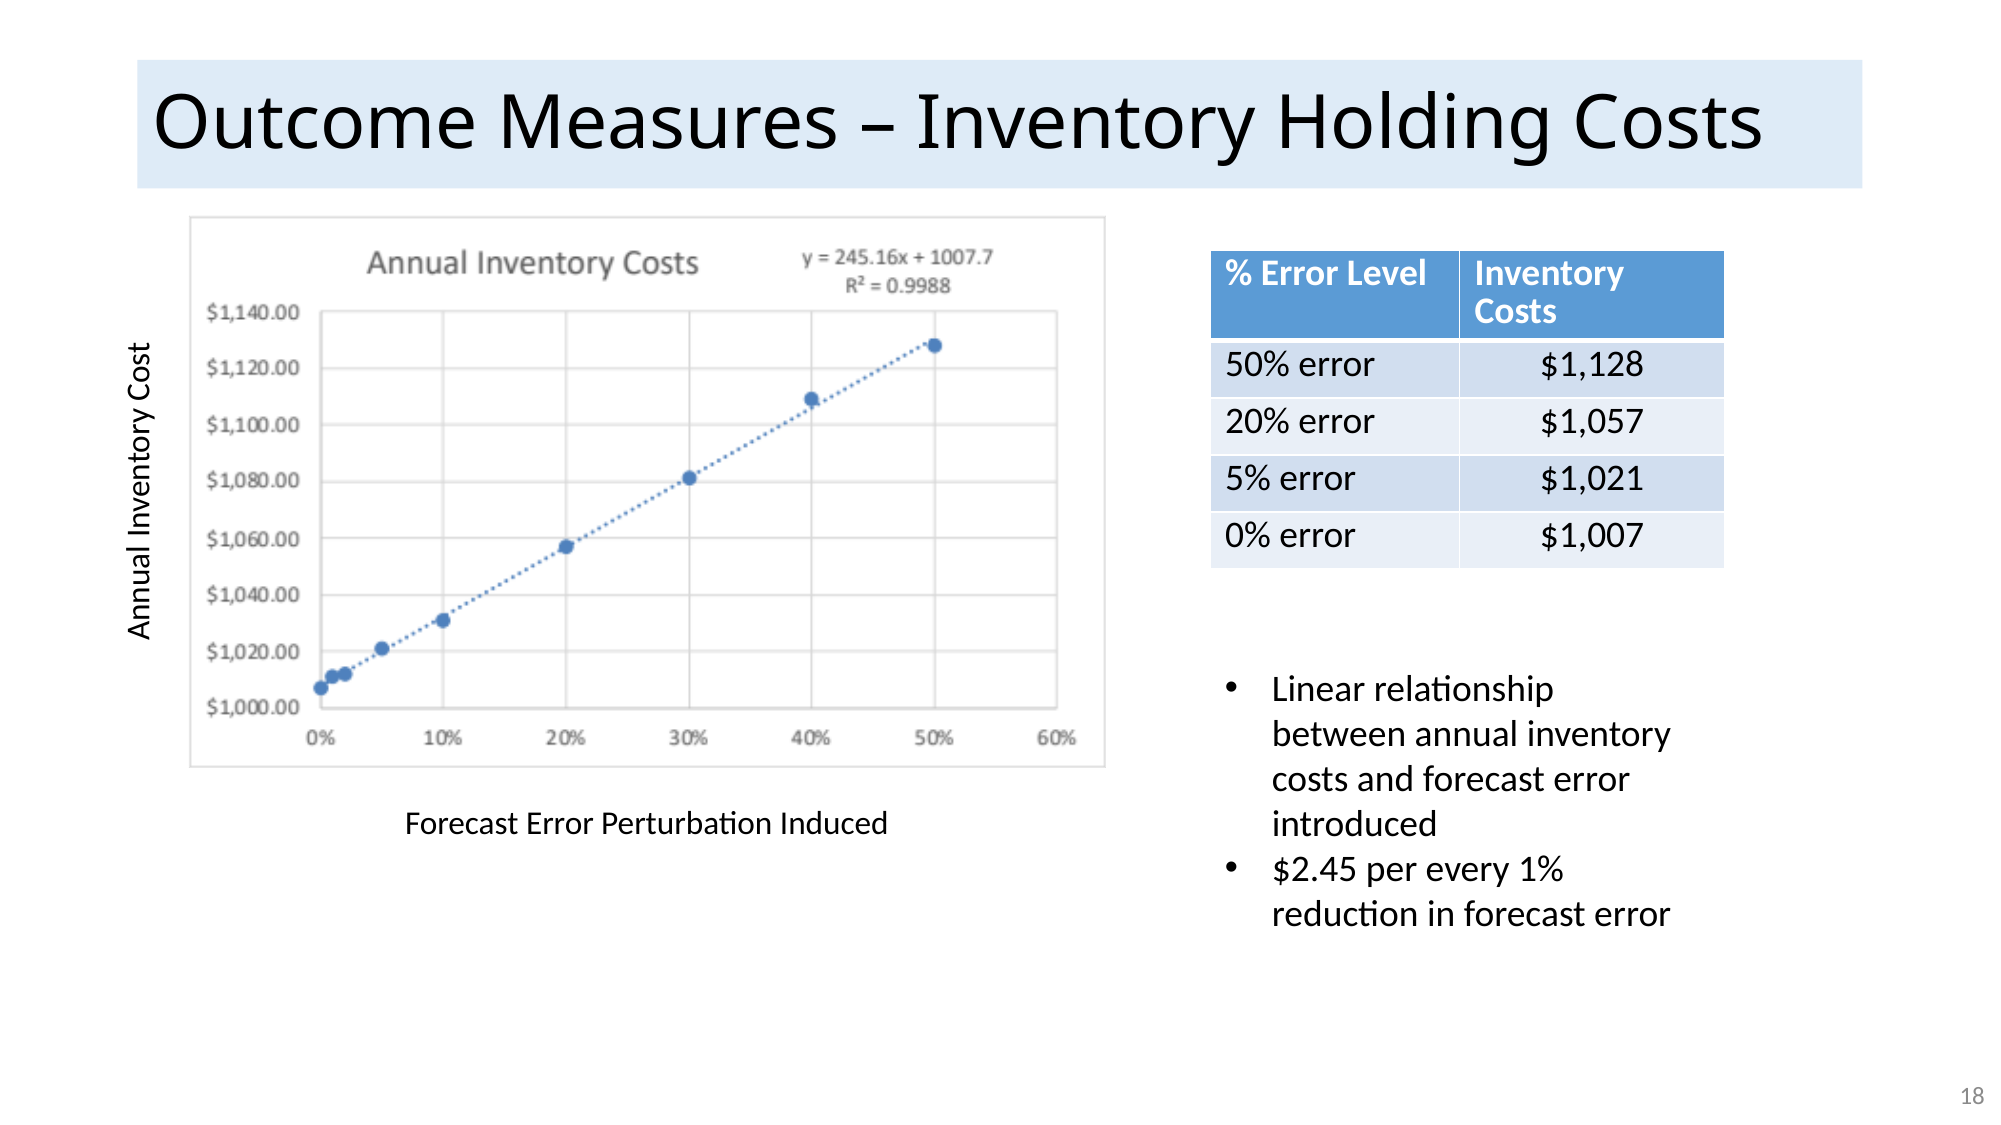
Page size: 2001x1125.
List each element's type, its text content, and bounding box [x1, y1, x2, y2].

table_cell $1,007 [1460, 513, 1724, 568]
table_header % Error Level [1211, 251, 1459, 338]
table_cell 50% error [1211, 343, 1459, 397]
text_box Annual Inventory Cost [108, 327, 164, 656]
slide_number 18 [1550, 1065, 2000, 1125]
text_box Forecast Error Perturbation Induced [390, 794, 905, 849]
table_cell 5% error [1211, 456, 1459, 511]
table_cell 20% error [1211, 399, 1459, 454]
table_cell $1,128 [1460, 343, 1724, 397]
table_cell $1,057 [1460, 399, 1724, 454]
text_box Linear relationship between annual inventory costs and forecast error introduced $2.45 per every 1% reduction in forecast error [1210, 656, 1709, 942]
title Outcome Measures – Inventory Holding Costs [137, 59, 1863, 189]
picture [188, 214, 1106, 768]
table_header Inventory Costs [1460, 251, 1724, 338]
table_cell $1,021 [1460, 456, 1724, 511]
table_cell 0% error [1211, 513, 1459, 568]
